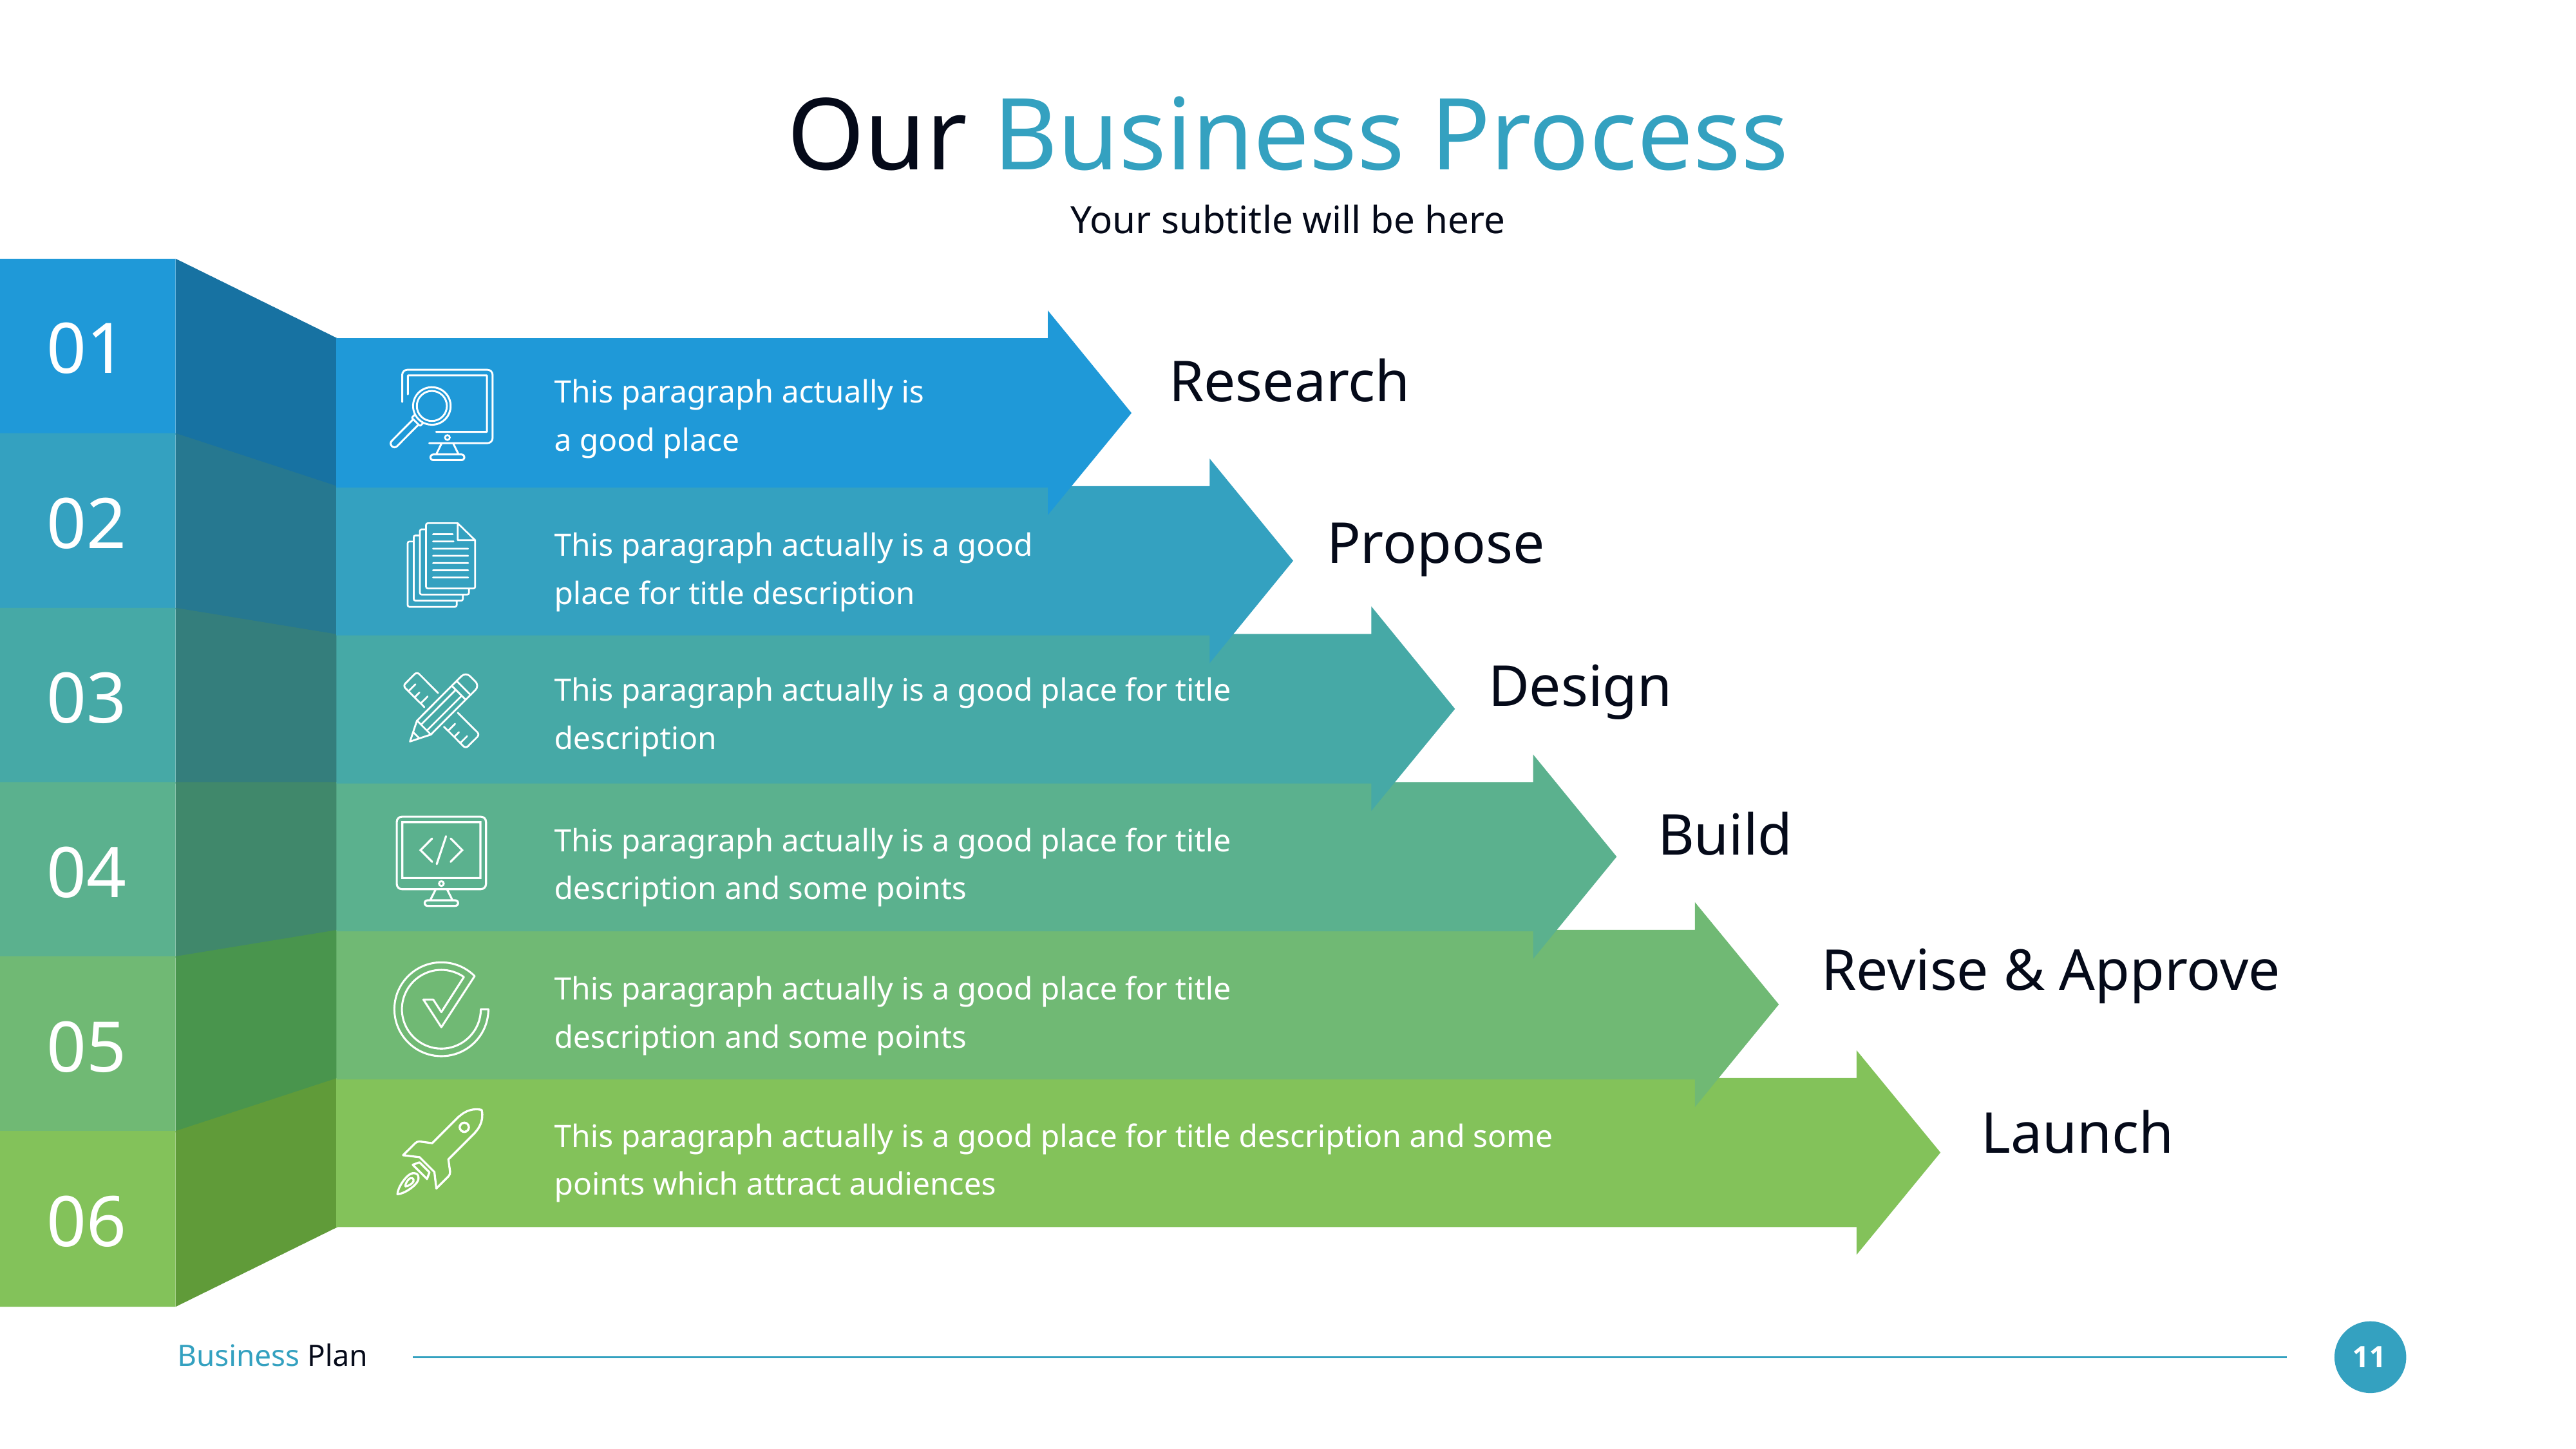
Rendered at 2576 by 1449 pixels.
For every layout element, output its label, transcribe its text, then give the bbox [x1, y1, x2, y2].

text_box This paragraph actually is a good place for title description [554, 514, 1068, 608]
text_box [395, 815, 488, 907]
text_box 02 [28, 478, 145, 563]
text_box [409, 673, 478, 743]
text_box 04 [28, 827, 145, 913]
text_box [343, 902, 1779, 1107]
text_box Build [1658, 799, 2202, 867]
text_box [0, 258, 175, 433]
text_box 06 [28, 1177, 145, 1262]
text_box Revise & Approve [1821, 933, 2365, 1002]
text_box [343, 1050, 1941, 1255]
text_box 01 [28, 303, 145, 388]
text_box [401, 368, 494, 461]
text_box [343, 310, 1132, 514]
text_box [343, 754, 1617, 959]
text_box This paragraph actually is a good place for title description and some points [554, 810, 1327, 903]
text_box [175, 258, 337, 1307]
text_box [0, 956, 173, 1131]
text_box [343, 459, 1294, 659]
text_box [402, 1108, 484, 1190]
text_box [443, 712, 480, 748]
text_box This paragraph actually is a good place [554, 361, 947, 455]
text_box This paragraph actually is a good place for title description [554, 659, 1242, 753]
text_box Propose [1327, 507, 1871, 576]
text_box [0, 1131, 173, 1307]
text_box [396, 1161, 431, 1195]
text_box This paragraph actually is a good place for title description and some points which attract audiences [554, 1105, 1627, 1198]
text_box [403, 672, 439, 708]
text_box 05 [28, 1001, 145, 1087]
text_box [343, 606, 1455, 811]
text_box Design [1488, 650, 2032, 719]
text_box [406, 522, 477, 608]
text_box Research [1169, 345, 1713, 413]
text_box Launch [1981, 1097, 2399, 1166]
list Your subtitle will be here [177, 196, 2399, 243]
text_box [0, 433, 173, 607]
text_box This paragraph actually is a good place for title description and some points [554, 958, 1382, 1052]
title Our Business Process [177, 70, 2399, 193]
text_box [0, 607, 173, 782]
text_box [0, 782, 173, 956]
text_box [390, 386, 452, 449]
text_box [393, 961, 489, 1057]
text_box 03 [28, 652, 145, 738]
